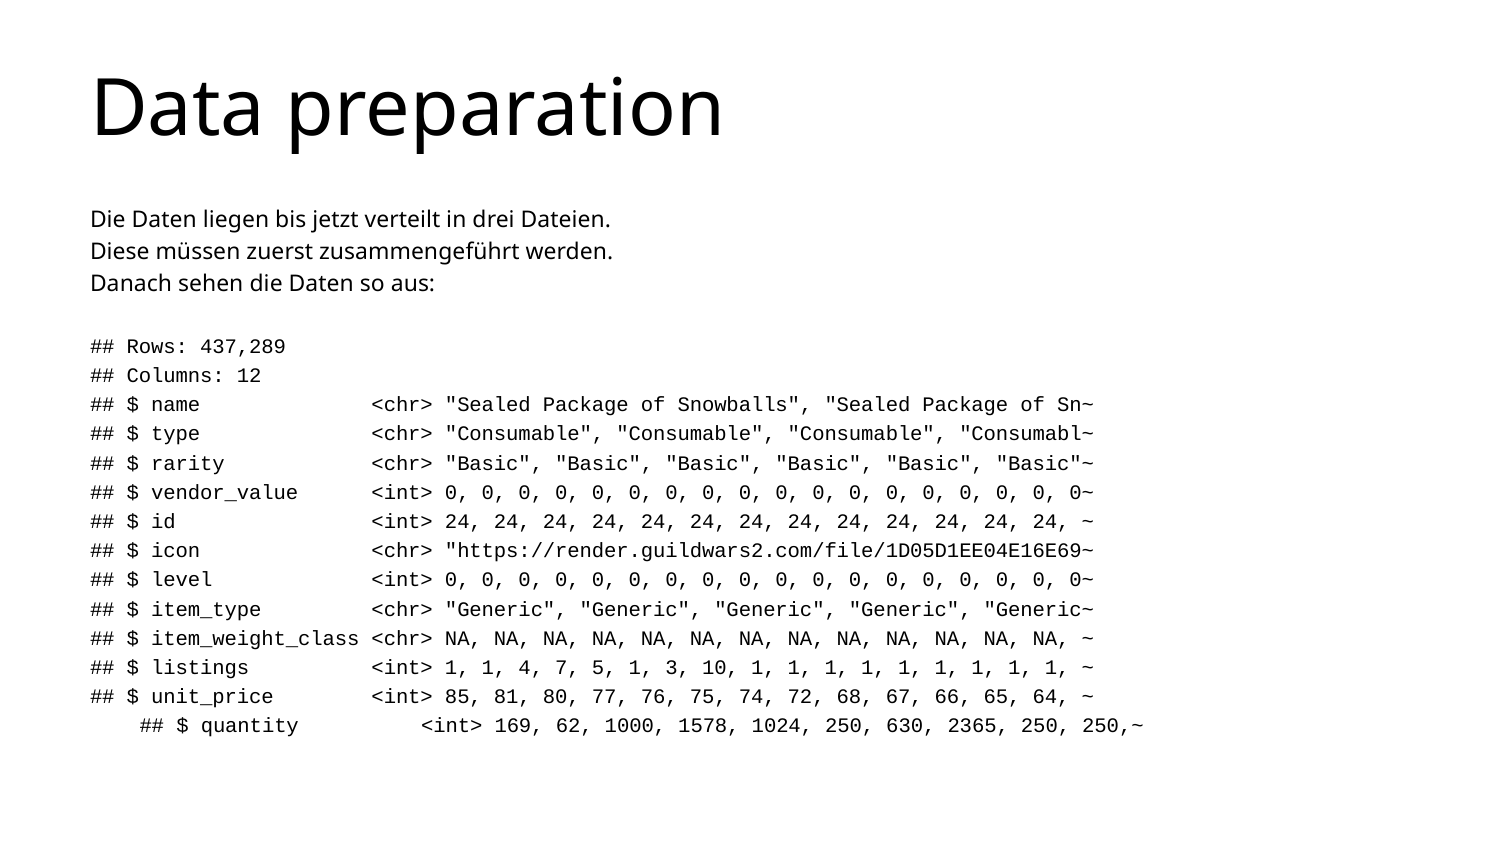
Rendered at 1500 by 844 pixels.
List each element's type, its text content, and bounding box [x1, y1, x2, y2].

title Data preparation [75, 33, 1425, 175]
list Die Daten liegen bis jetzt verteilt in drei Dateien. Diese müssen zuerst zusammengeführt werden. Danach sehen die Daten so aus: ## Rows: 437,289 ## Columns: 12 ## $ name <chr> "Sealed Package of Snowballs", "Sealed Package of Sn~ ## $ type <chr> "Consumable", "Consumable", "Consumable", "Consumabl~ ## $ rarity <chr> "Basic", "Basic", "Basic", "Basic", "Basic", "Basic"~ ## $ vendor_value <int> 0, 0, 0, 0, 0, 0, 0, 0, 0, 0, 0, 0, 0, 0, 0, 0, 0, 0~ ## $ id <int> 24, 24, 24, 24, 24, 24, 24, 24, 24, 24, 24, 24, 24, ~ ## $ icon <chr> "https://render.guildwars2.com/file/1D05D1EE04E16E69~ ## $ level <int> 0, 0, 0, 0, 0, 0, 0, 0, 0, 0, 0, 0, 0, 0, 0, 0, 0, 0~ ## $ item_type <chr> "Generic", "Generic", "Generic", "Generic", "Generic~ ## $ item_weight_class <chr> NA, NA, NA, NA, NA, NA, NA, NA, NA, NA, NA, NA, NA, ~ ## $ listings <int> 1, 1, 4, 7, 5, 1, 3, 10, 1, 1, 1, 1, 1, 1, 1, 1, 1, ~ ## $ unit_price <int> 85, 81, 80, 77, 76, 75, 74, 72, 68, 67, 66, 65, 64, ~ ## $ quantity <int> 169, 62, 1000, 1578, 1024, 250, 630, 2365, 250, 250,~ [75, 196, 1425, 754]
